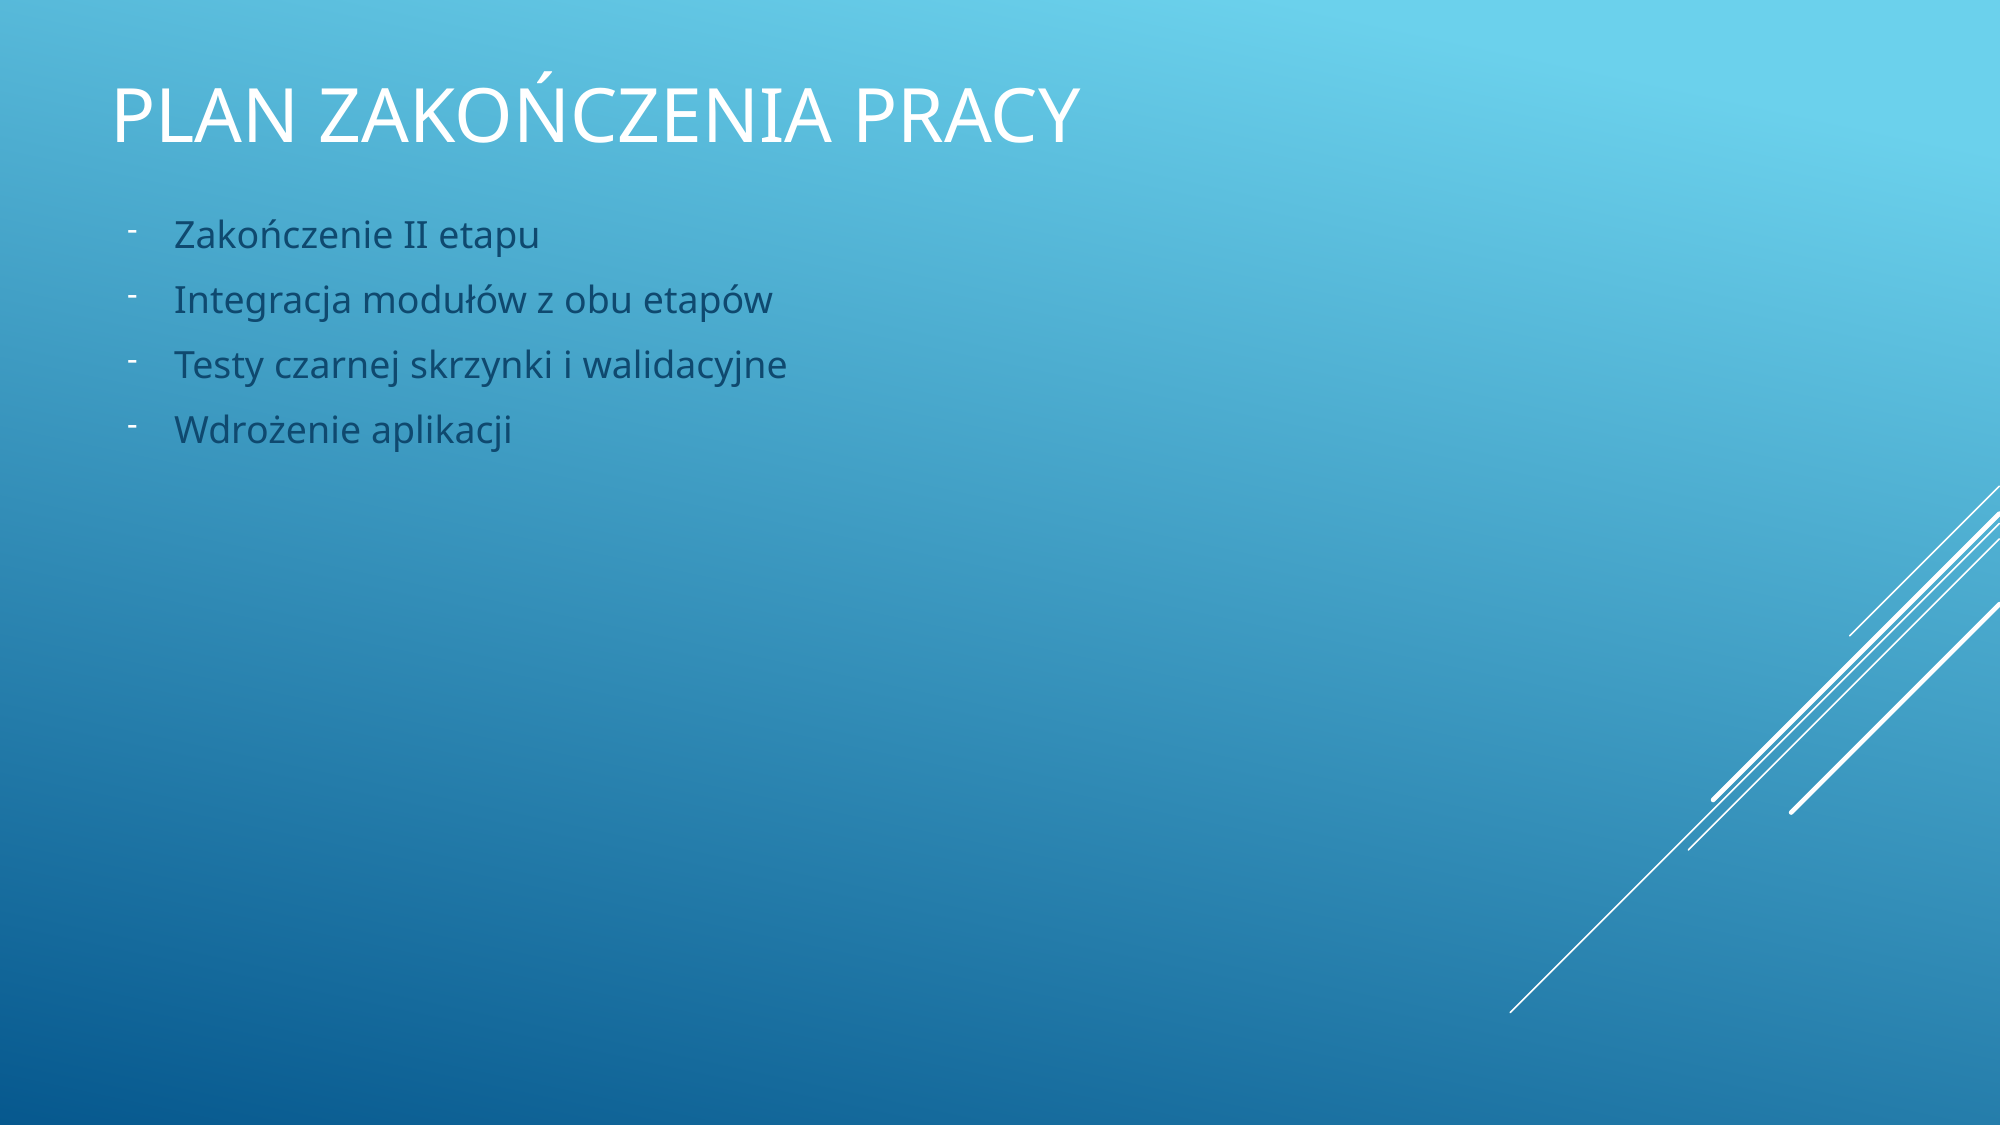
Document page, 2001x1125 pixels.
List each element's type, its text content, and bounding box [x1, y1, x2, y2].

title PLAN zakończenia pracy [94, 41, 1495, 166]
list Zakończenie II etapu Integracja modułów z obu etapów Testy czarnej skrzynki i walidacyjne Wdrożenie aplikacji [112, 203, 1513, 984]
